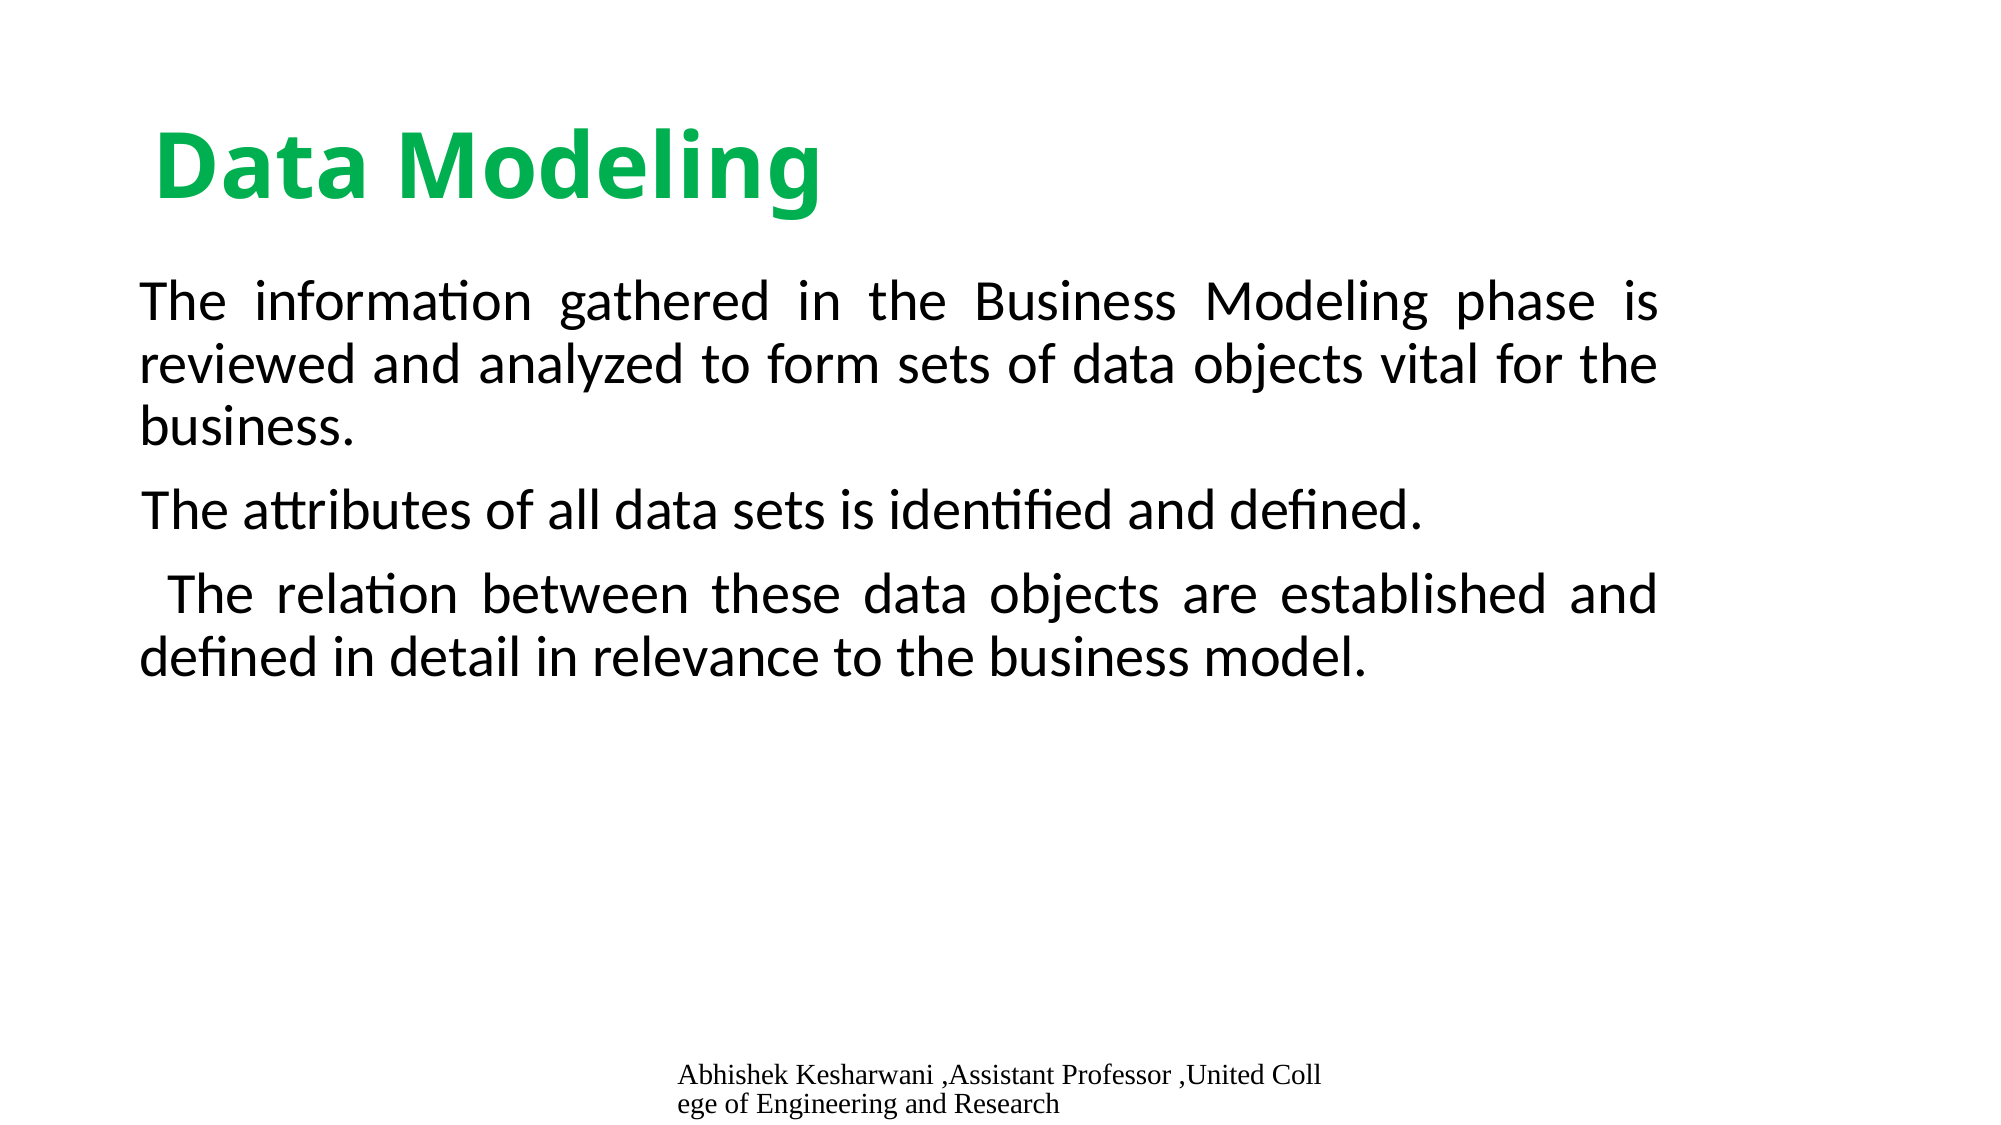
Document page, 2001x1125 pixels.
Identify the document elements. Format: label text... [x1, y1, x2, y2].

title Data Modeling [137, 59, 1863, 278]
list The information gathered in the Business Modeling phase is reviewed and analyzed to form sets of data objects vital for the business. The attributes of all data sets is identified and defined. The relation between these data objects are established and defined in detail in relevance to the business model. [86, 262, 1675, 1066]
footer Abhishek Kesharwani ,Assistant Professor ,United College of Engineering and Research [662, 1042, 1338, 1103]
